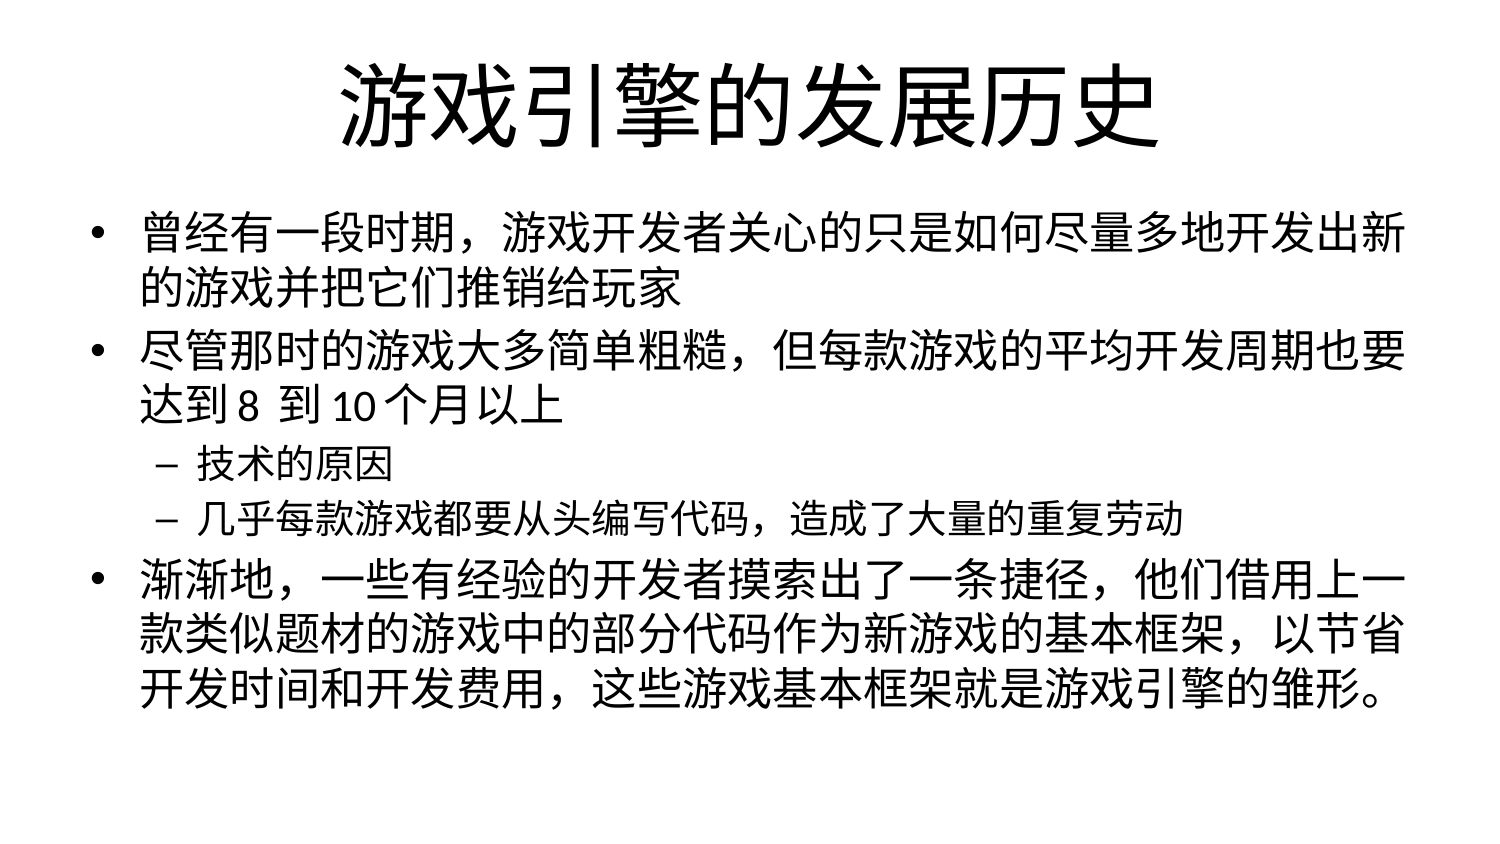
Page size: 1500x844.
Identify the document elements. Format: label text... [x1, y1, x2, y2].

list 曾经有一段时期，游戏开发者关心的只是如何尽量多地开发出新的游戏并把它们推销给玩家 尽管那时的游戏大多简单粗糙，但每款游戏的平均开发周期也要达到8 到10个月以上 技术的原因 几乎每款游戏都要从头编写代码，造成了大量的重复劳动 渐渐地，一些有经验的开发者摸索出了一条捷径，他们借用上一款类似题材的游戏中的部分代码作为新游戏的基本框架，以节省开发时间和开发费用，这些游戏基本框架就是游戏引擎的雏形。 [75, 196, 1425, 754]
title 游戏引擎的发展历史 [75, 33, 1425, 175]
